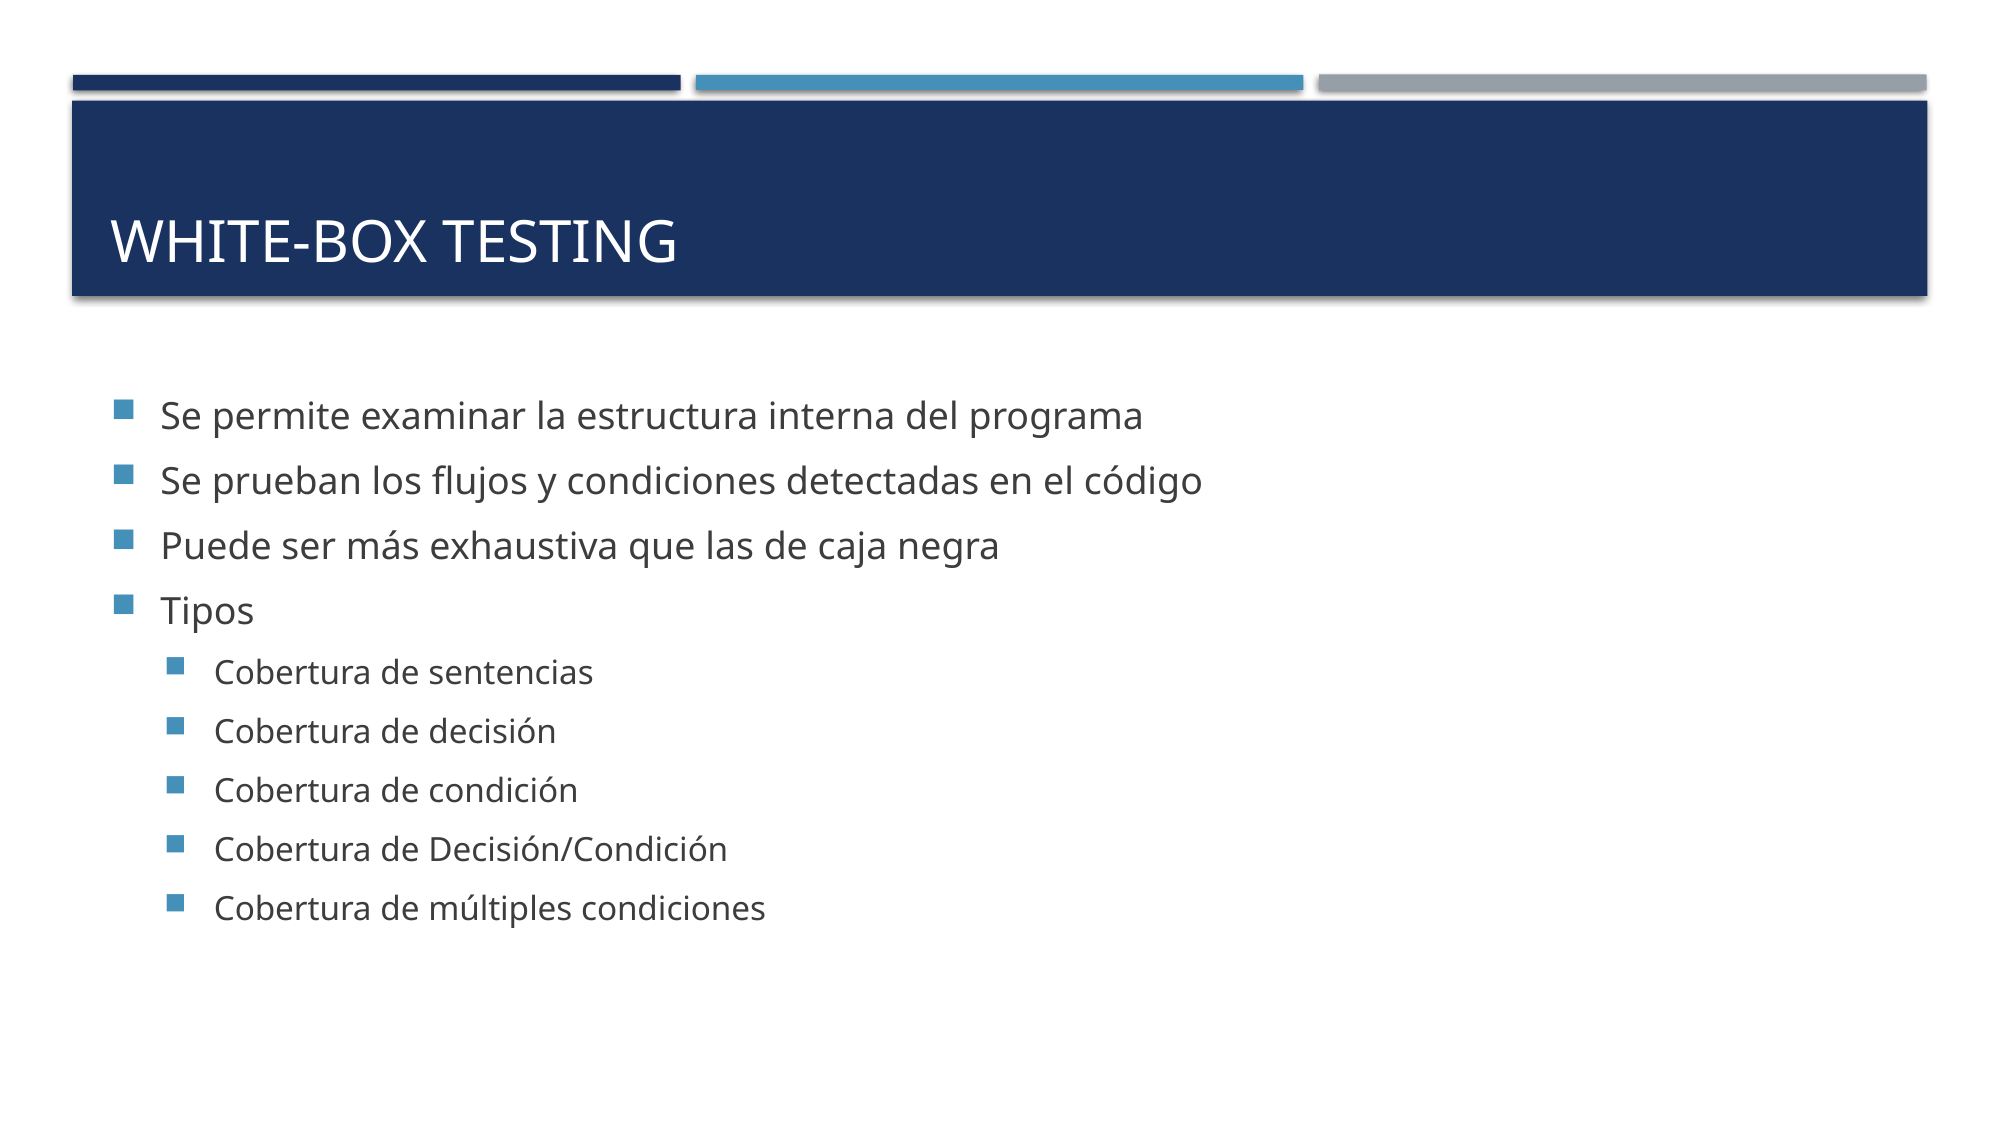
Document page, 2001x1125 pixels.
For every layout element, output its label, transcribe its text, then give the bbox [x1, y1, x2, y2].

title White-Box Testing [95, 115, 1905, 282]
list Se permite examinar la estructura interna del programa Se prueban los flujos y condiciones detectadas en el código Puede ser más exhaustiva que las de caja negra Tipos Cobertura de sentencias Cobertura de decisión Cobertura de condición Cobertura de Decisión/Condición Cobertura de múltiples condiciones [95, 357, 1905, 962]
